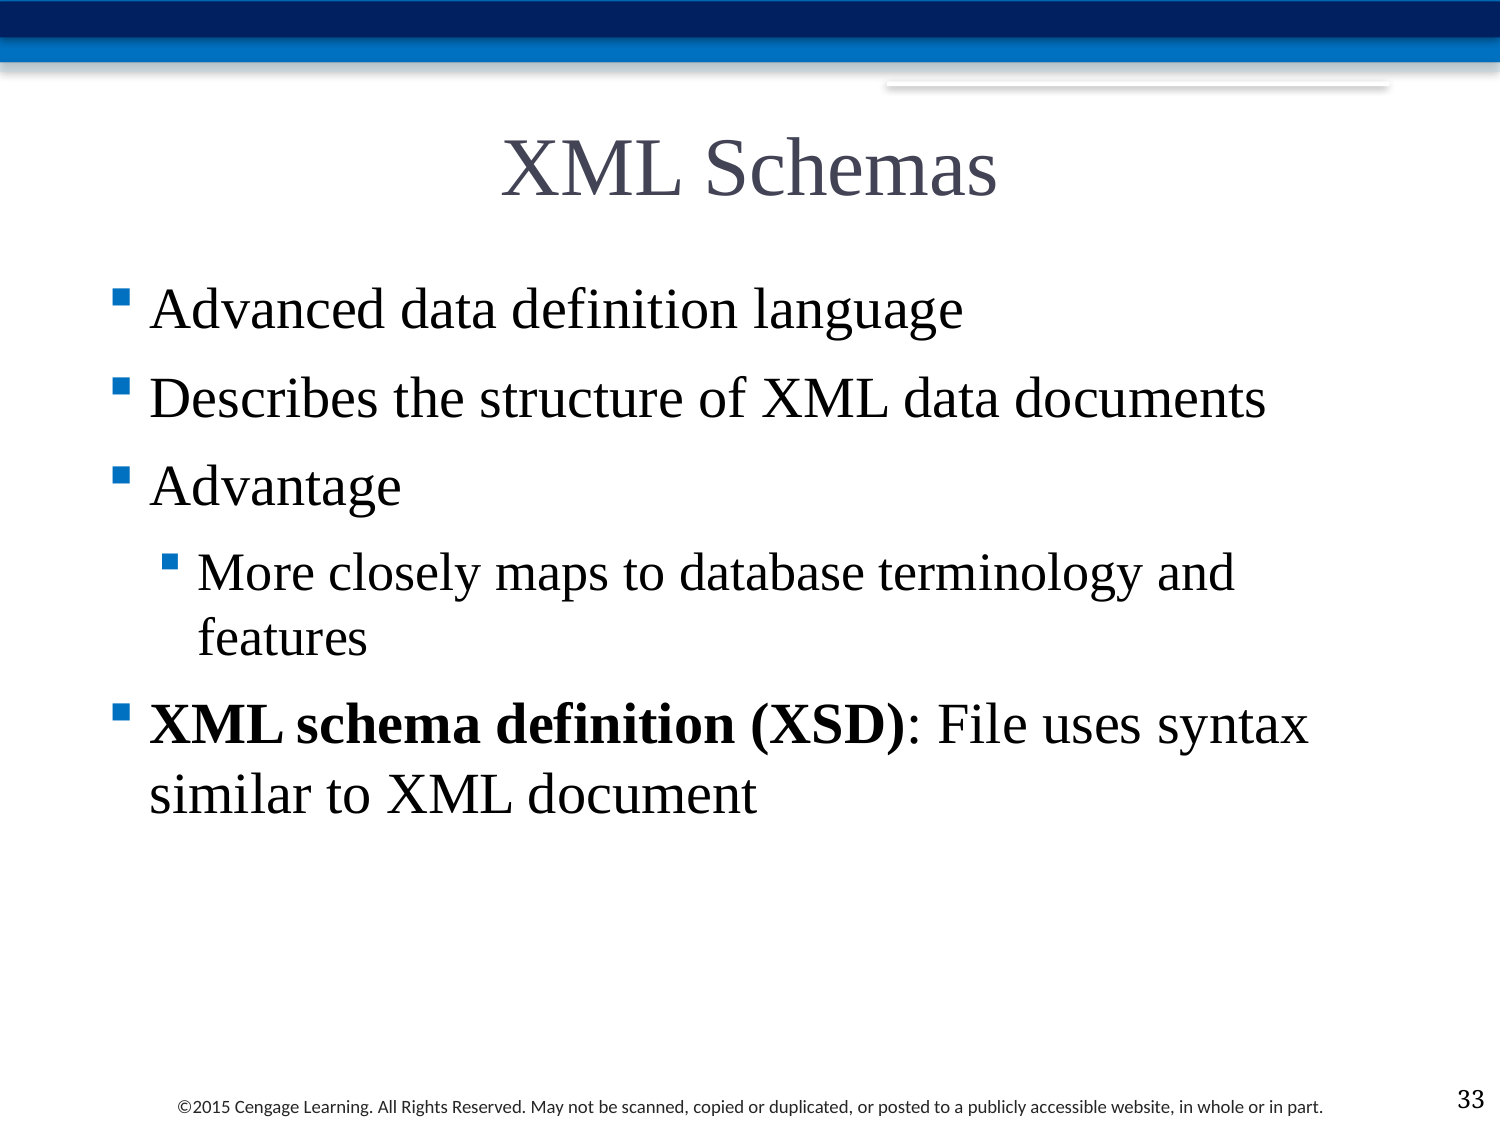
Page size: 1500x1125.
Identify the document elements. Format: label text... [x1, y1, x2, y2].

list Advanced data definition language Describes the structure of XML data documents Advantage More closely maps to database terminology and features XML schema definition (XSD): File uses syntax similar to XML document [75, 262, 1425, 1066]
slide_number 33 [1425, 1074, 1500, 1125]
title XML Schemas [75, 75, 1425, 250]
